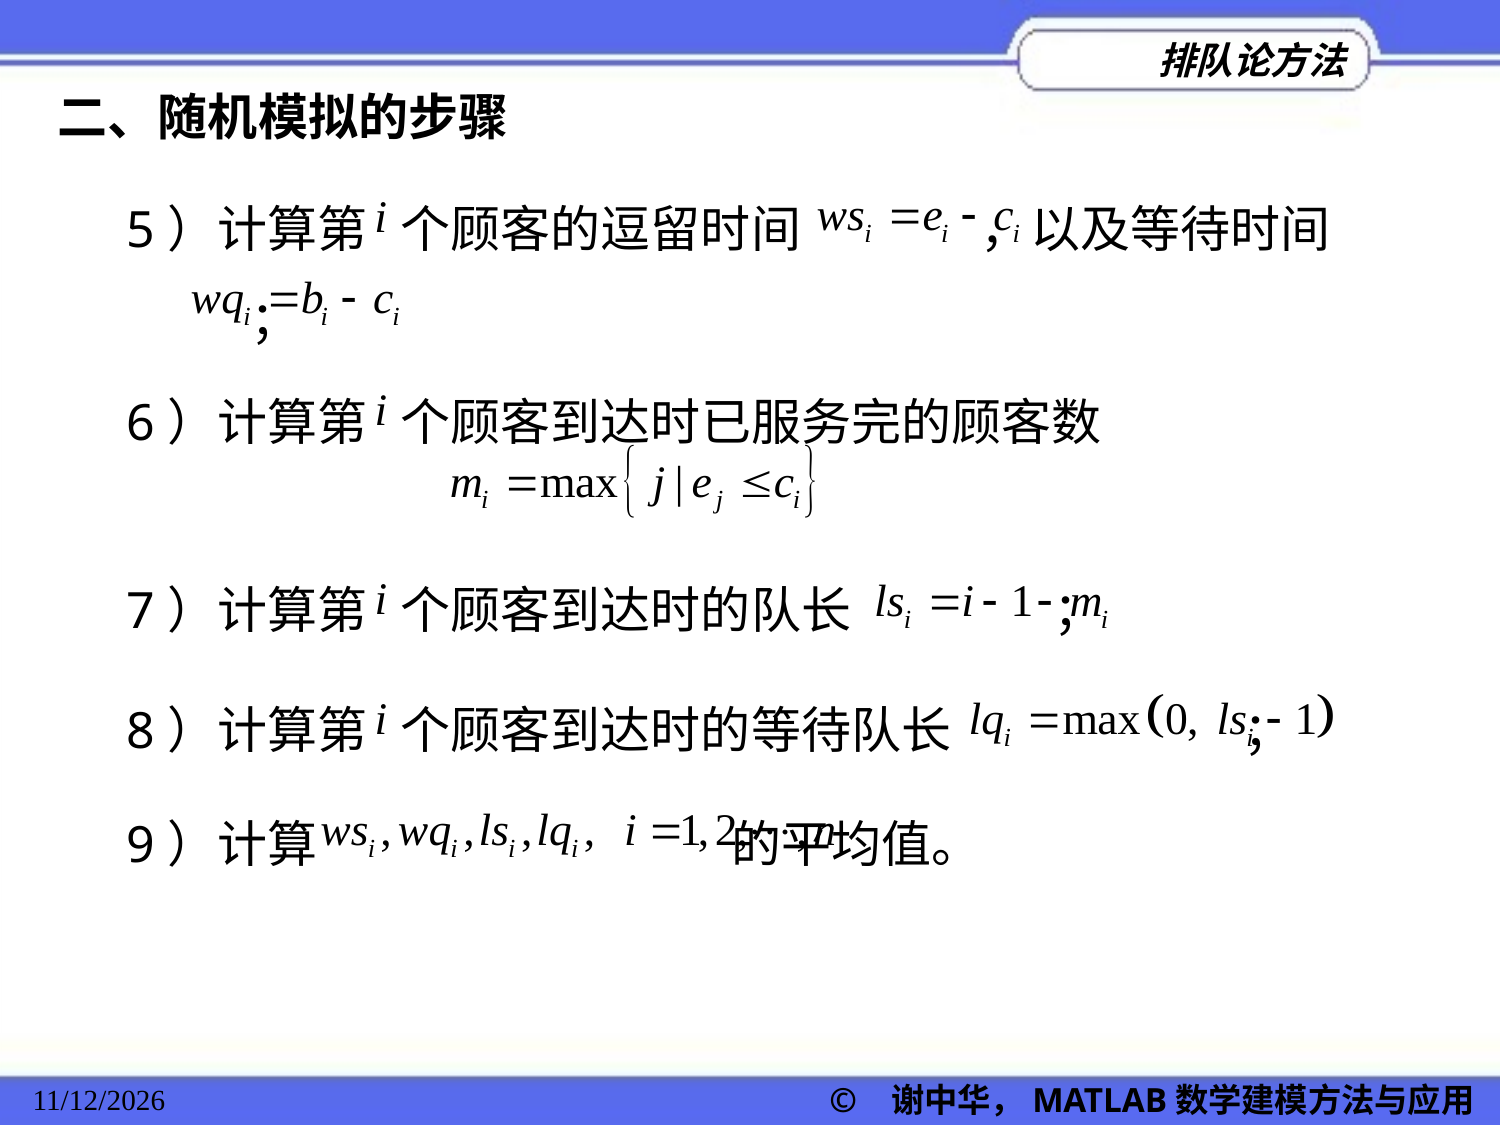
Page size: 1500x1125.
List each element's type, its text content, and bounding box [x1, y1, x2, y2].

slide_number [17, 1077, 356, 1120]
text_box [111, 541, 1400, 640]
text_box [111, 159, 1400, 347]
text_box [111, 353, 1400, 528]
picture [0, 0, 1500, 1125]
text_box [111, 774, 1400, 871]
text_box 二、随机模拟的步骤 [43, 78, 916, 153]
footer © 谢中华，MATLAB数学建模方法与应用 [809, 1078, 1495, 1120]
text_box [111, 661, 1400, 762]
